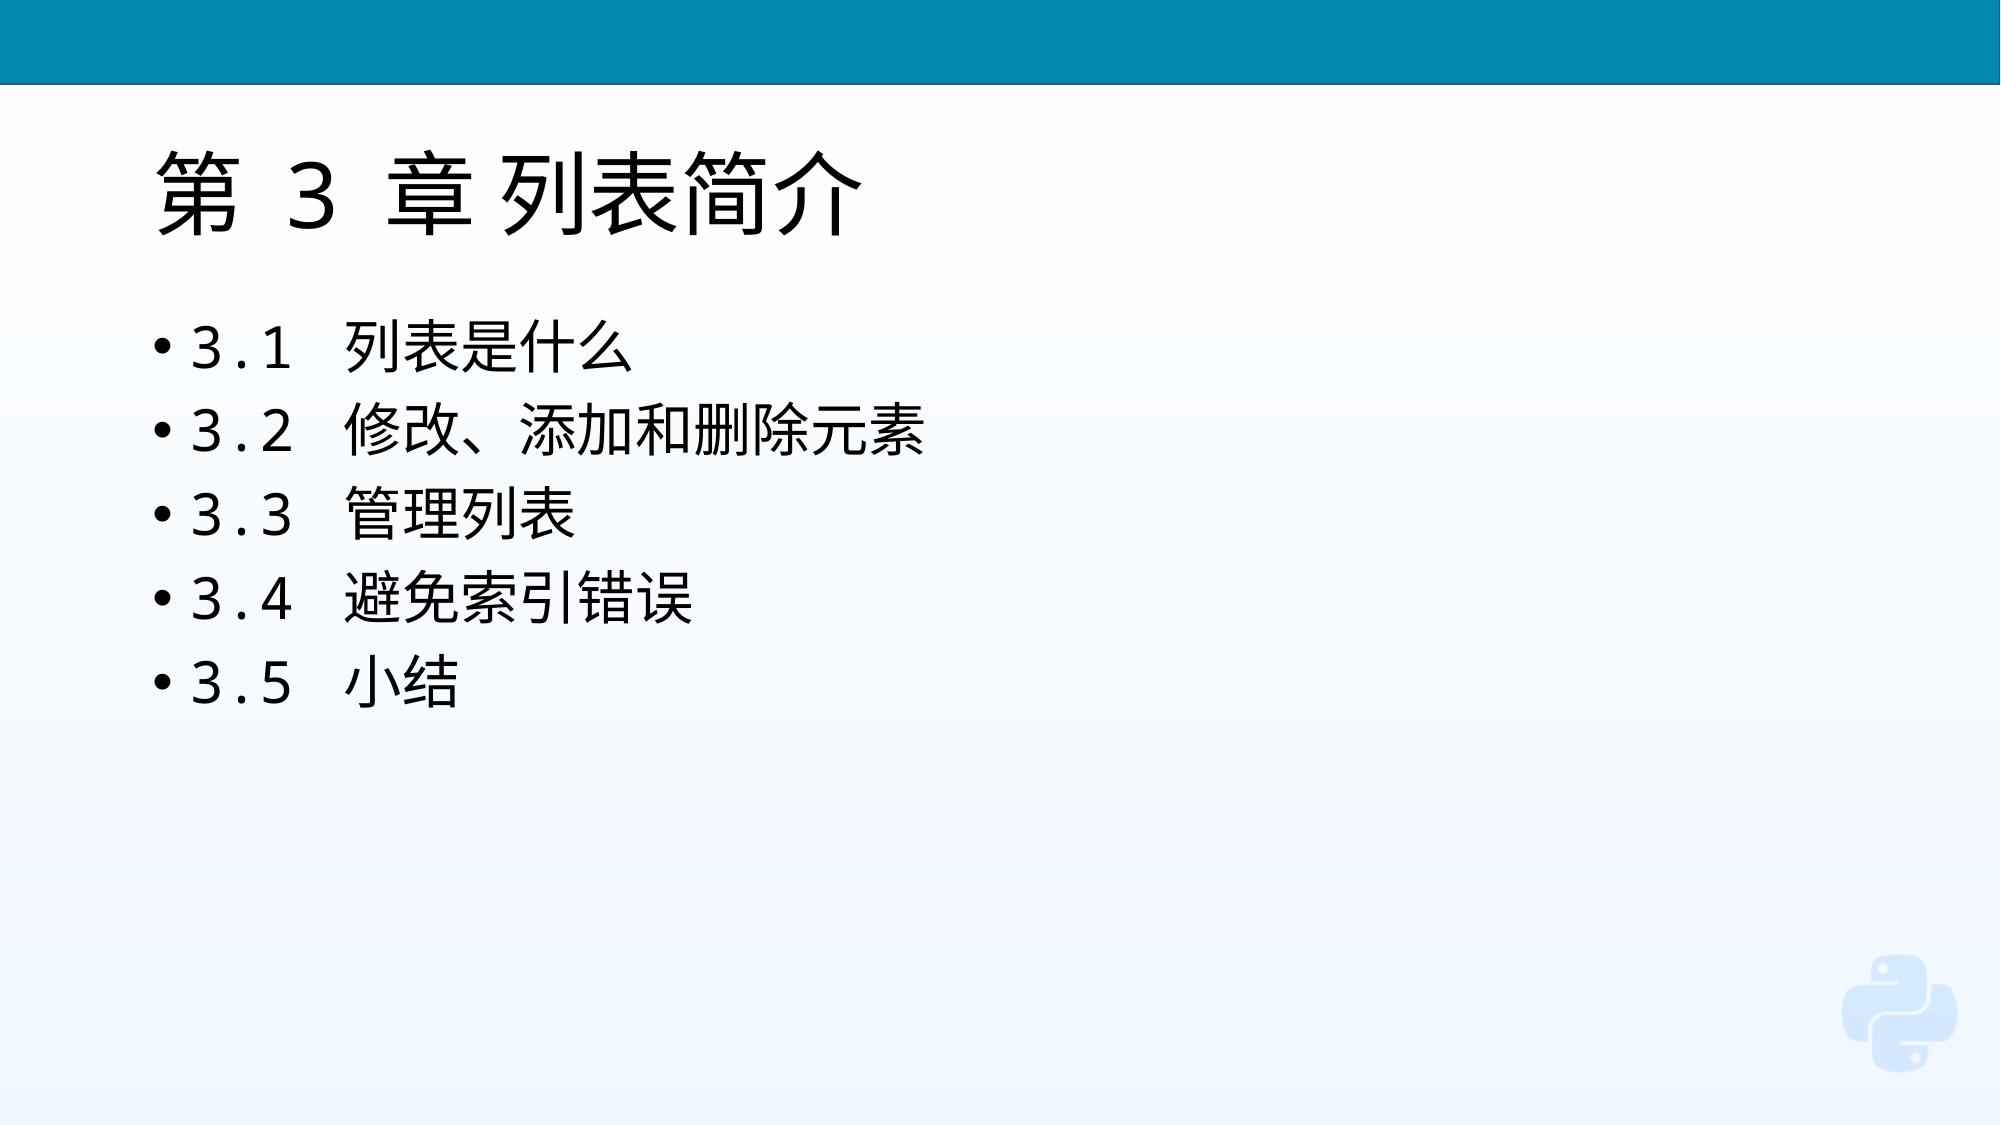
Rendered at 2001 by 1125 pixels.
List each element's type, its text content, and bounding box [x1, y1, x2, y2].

picture [1842, 946, 1958, 1081]
list 3.1 列表是什么 3.2 修改、添加和删除元素 3.3 管理列表 3.4 避免索引错误 3.5 小结 [137, 310, 1863, 1024]
title 第 3 章 列表简介 [137, 115, 1863, 282]
